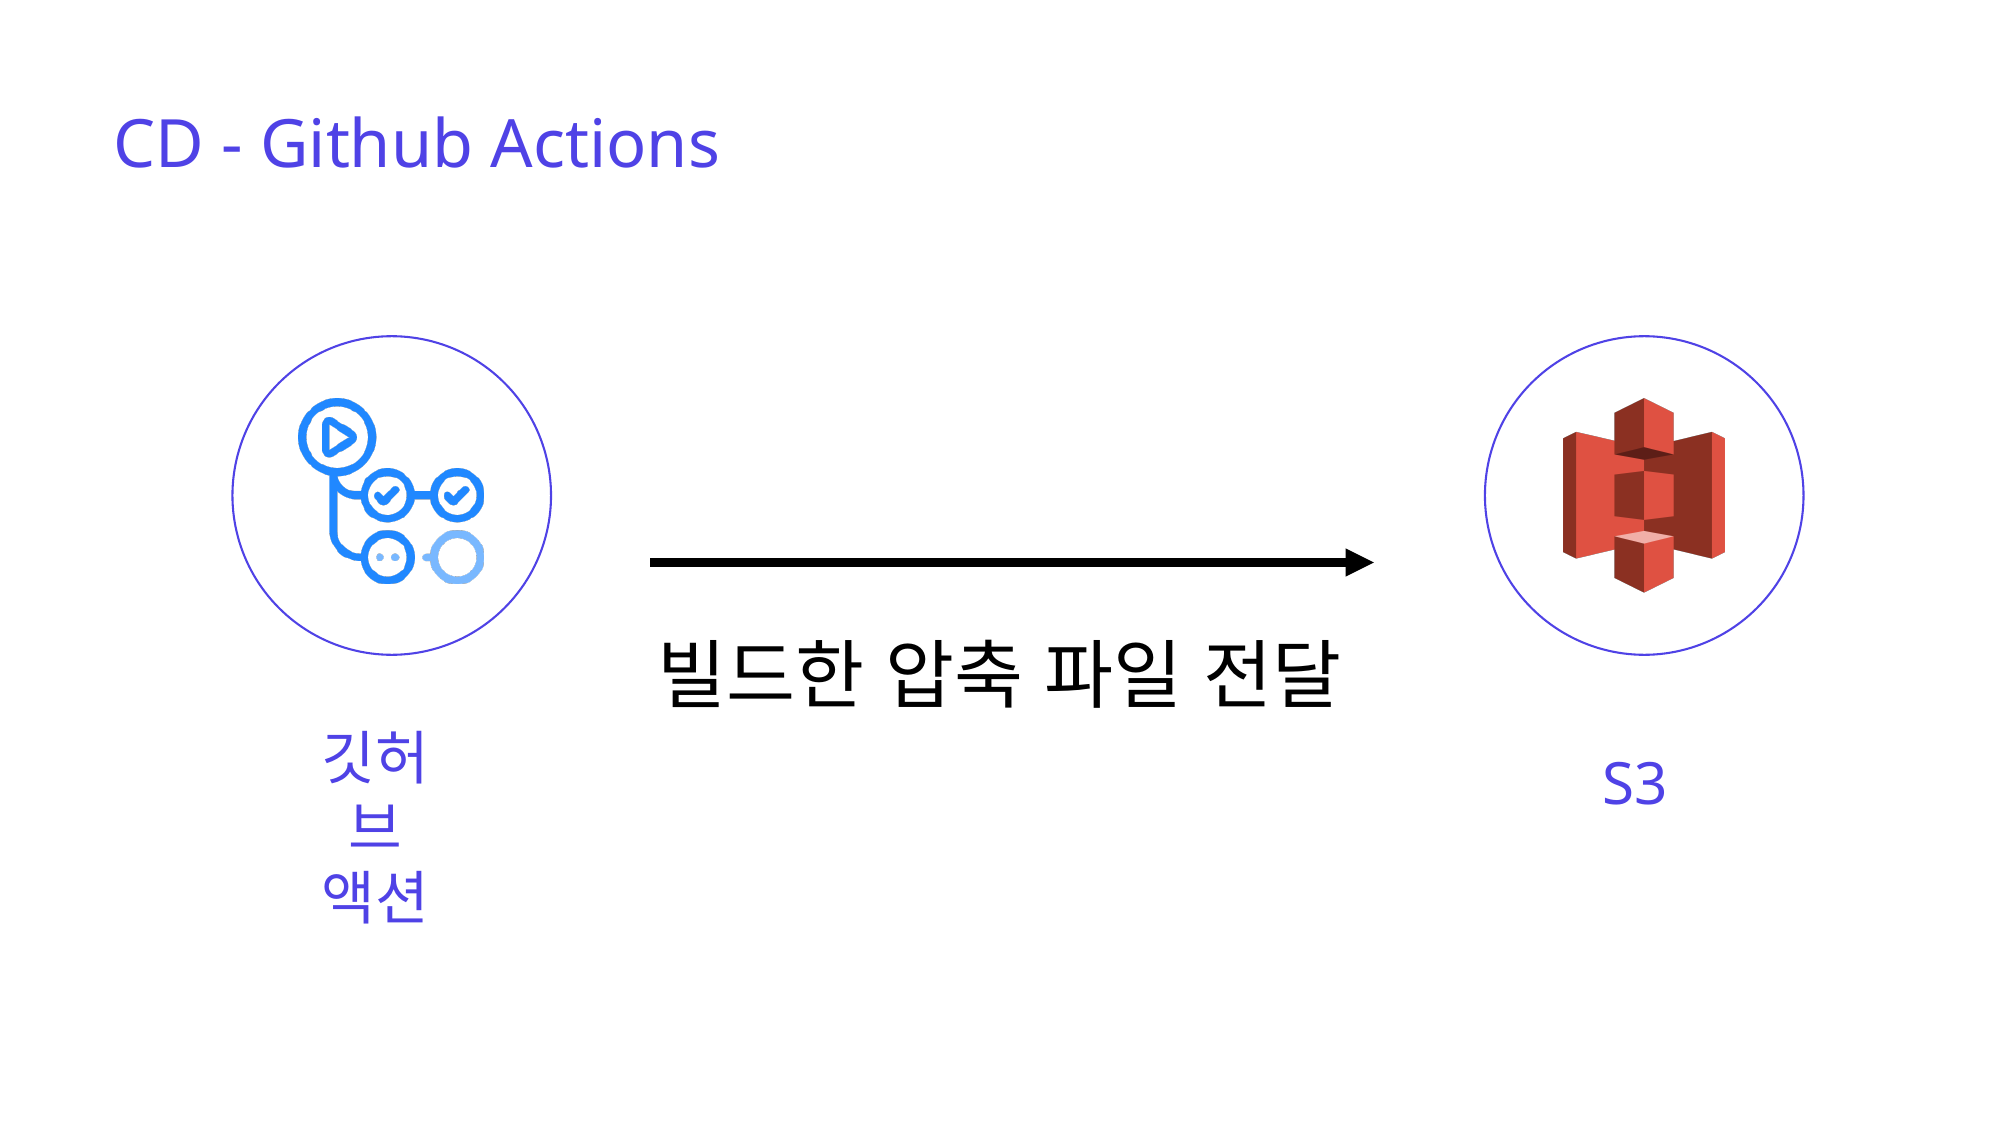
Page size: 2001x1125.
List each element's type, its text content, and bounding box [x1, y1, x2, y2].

text_box [1483, 335, 1805, 656]
picture [298, 398, 484, 584]
text_box 깃허브 액션 [285, 713, 465, 939]
picture [1563, 398, 1725, 593]
text_box S3 [1545, 738, 1725, 824]
text_box CD - Github Actions [98, 93, 736, 189]
text_box 빌드한 압축 파일 전달 [638, 620, 1362, 726]
text_box [231, 335, 553, 656]
